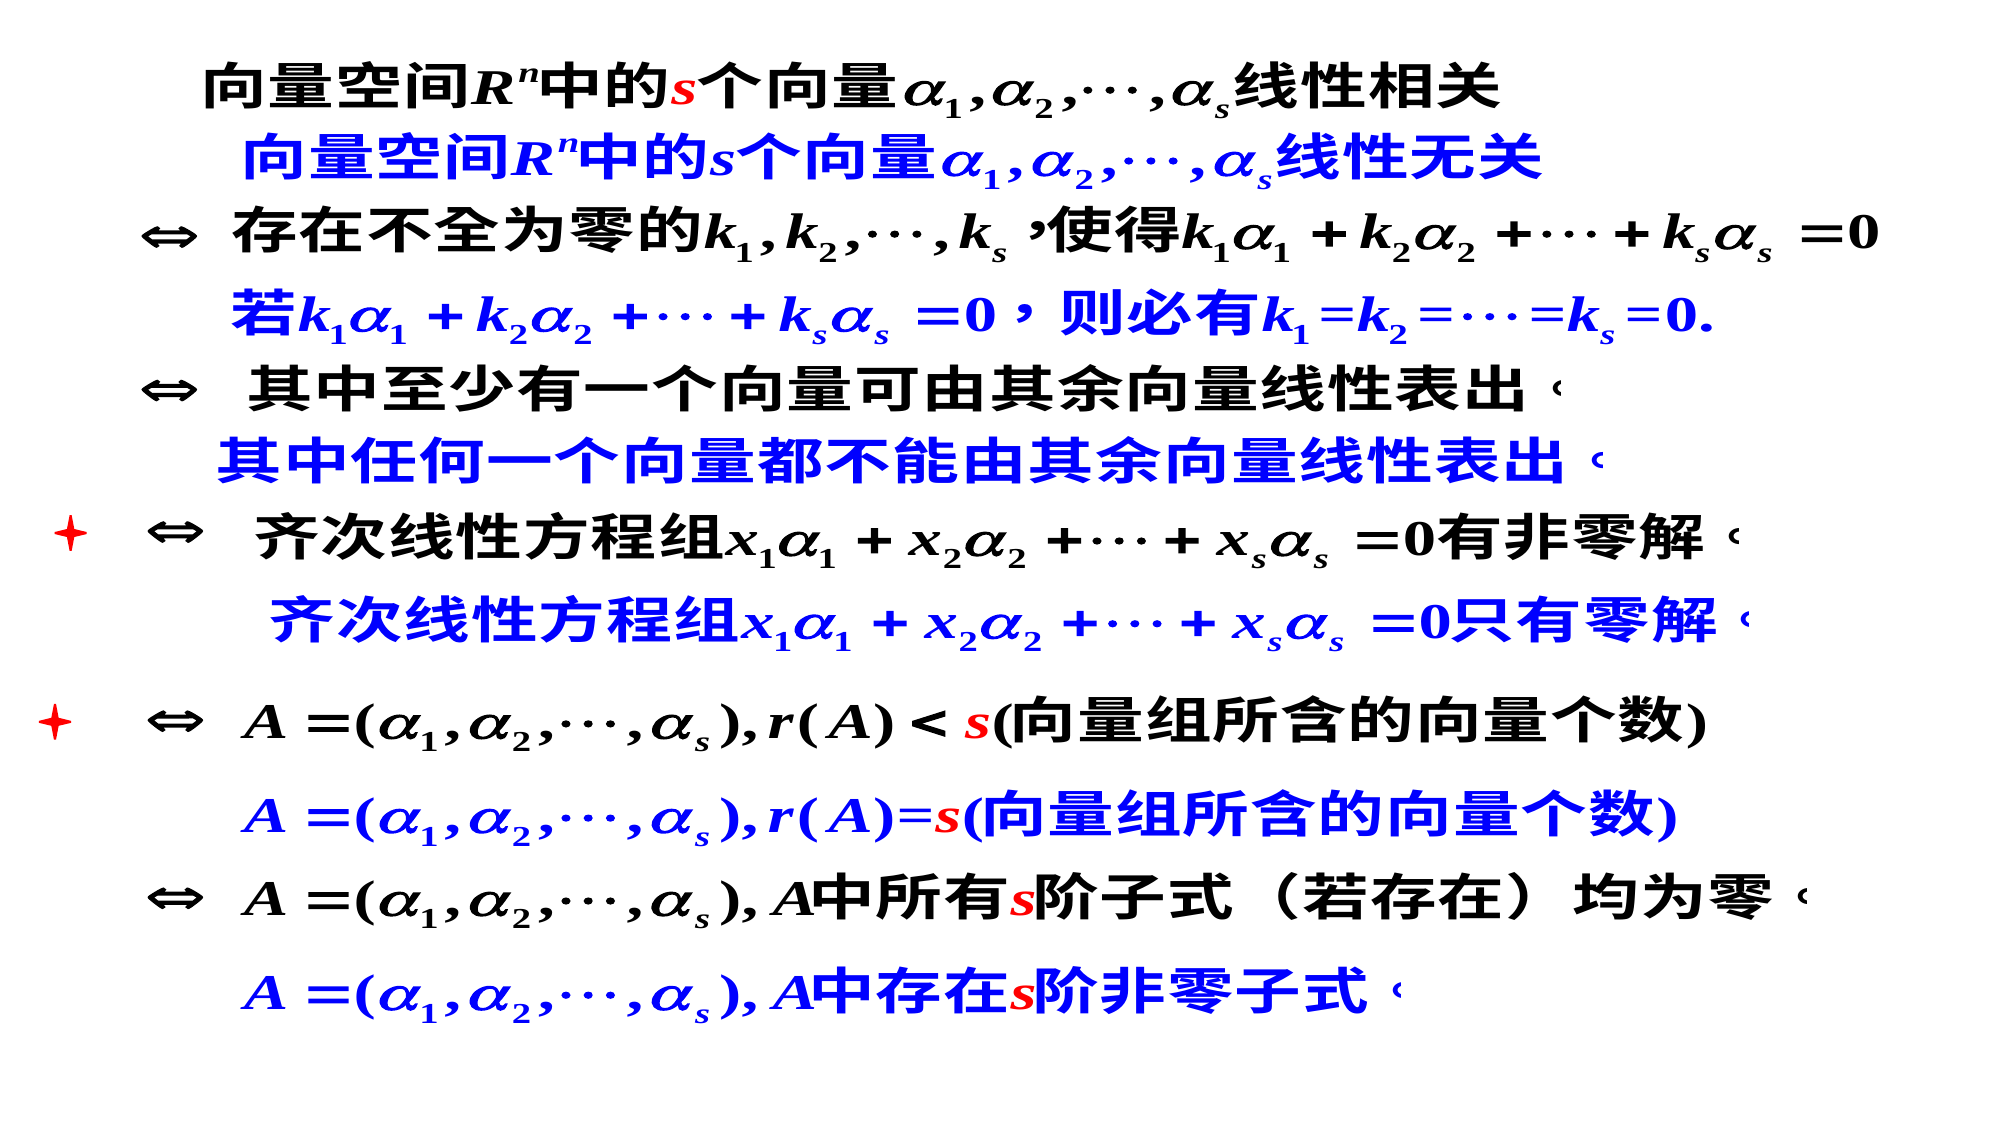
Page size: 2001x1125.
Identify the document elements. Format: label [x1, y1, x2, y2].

text_box [234, 692, 1715, 757]
text_box [233, 963, 1401, 1029]
text_box [139, 704, 221, 742]
text_box [133, 373, 215, 411]
text_box [243, 361, 1561, 418]
text_box [133, 220, 215, 258]
text_box [38, 703, 72, 740]
text_box [234, 786, 1684, 852]
text_box [228, 278, 1720, 350]
text_box [213, 433, 1603, 490]
text_box [228, 196, 1884, 268]
text_box [54, 515, 87, 551]
text_box [265, 585, 1749, 657]
text_box [203, 54, 1507, 124]
text_box [243, 125, 1547, 195]
text_box [139, 515, 221, 553]
text_box [139, 881, 221, 919]
text_box [249, 503, 1739, 575]
text_box [234, 869, 1807, 935]
